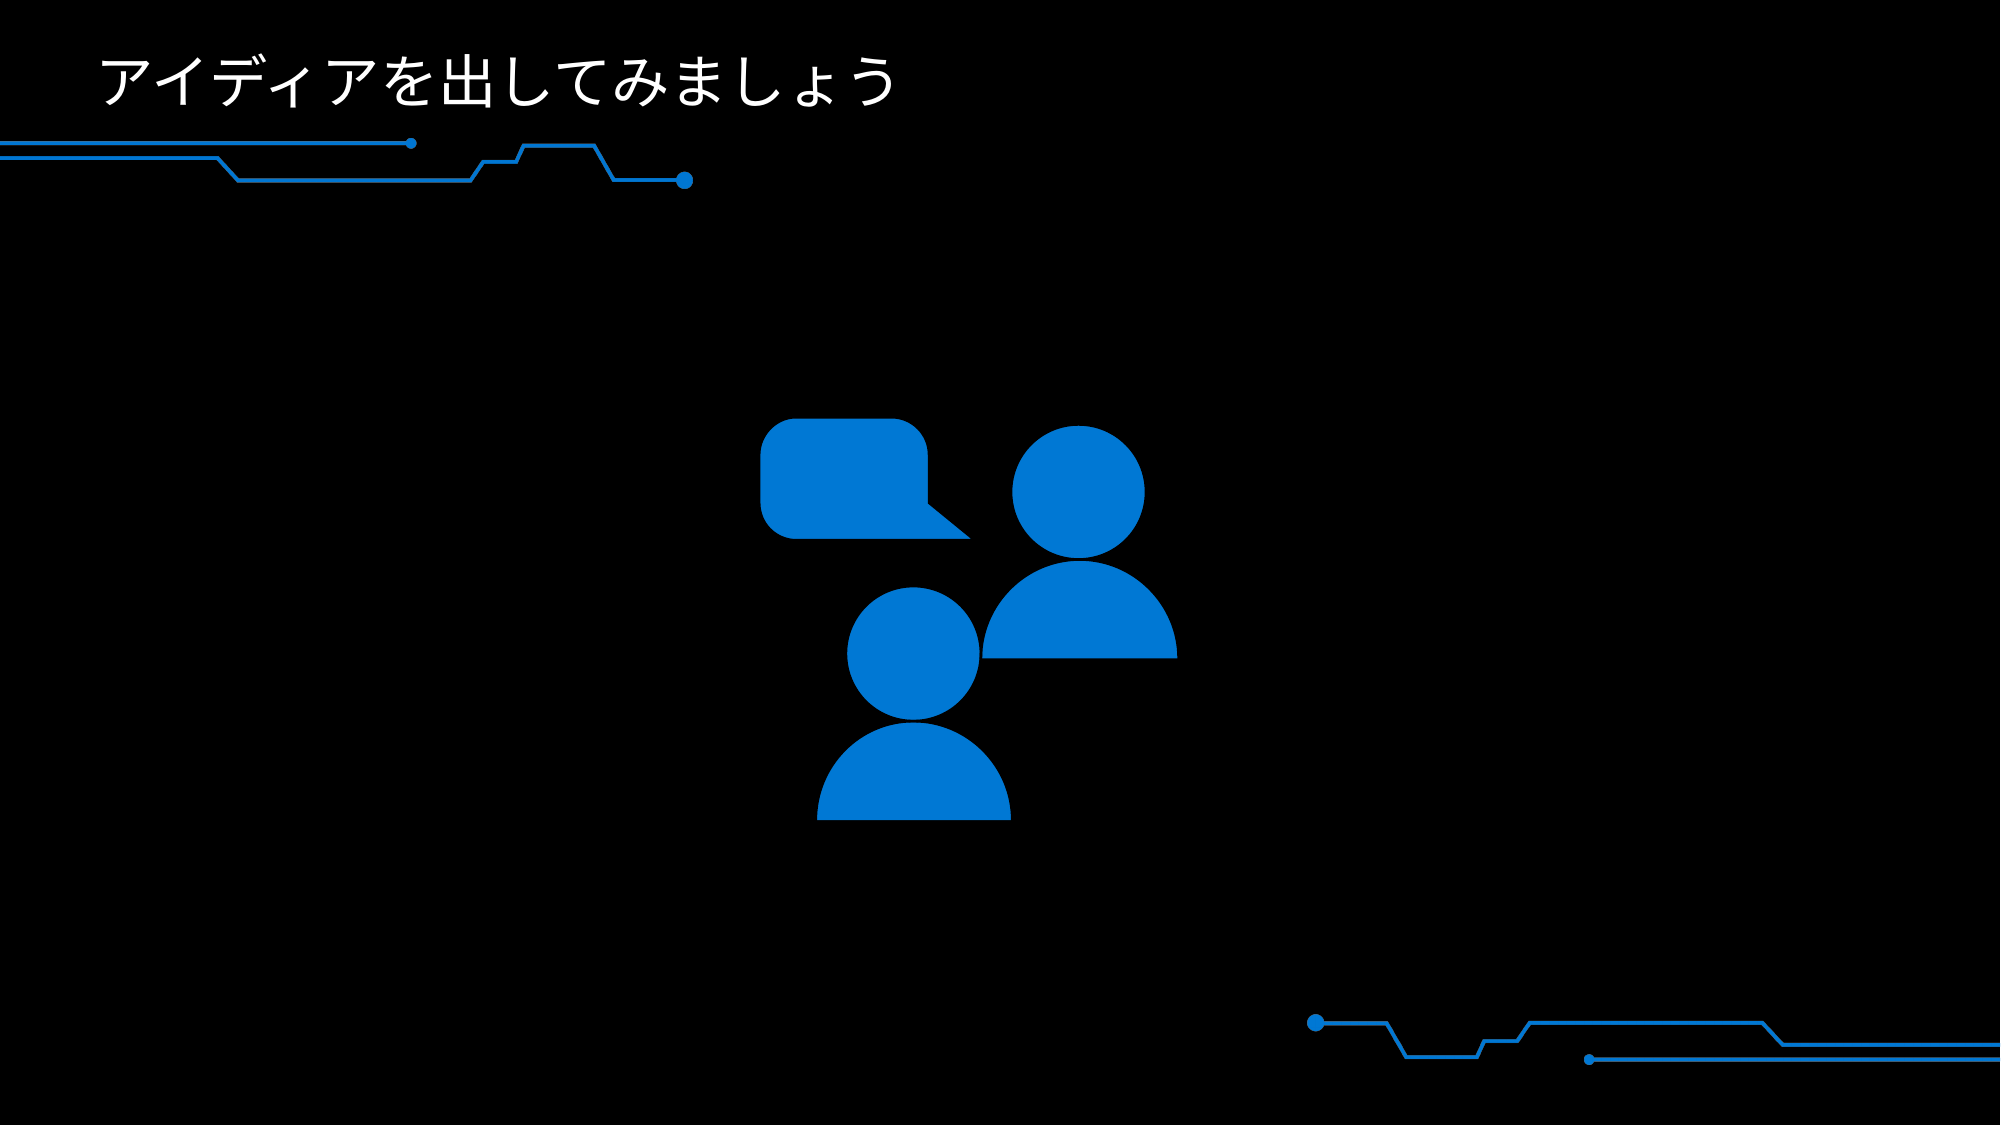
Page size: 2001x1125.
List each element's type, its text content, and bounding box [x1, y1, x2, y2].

picture [1308, 1015, 2001, 1097]
text_box [815, 424, 1179, 821]
picture [0, 105, 693, 189]
text_box [759, 417, 975, 541]
title アイディアを出してみましょう [95, 34, 1317, 116]
